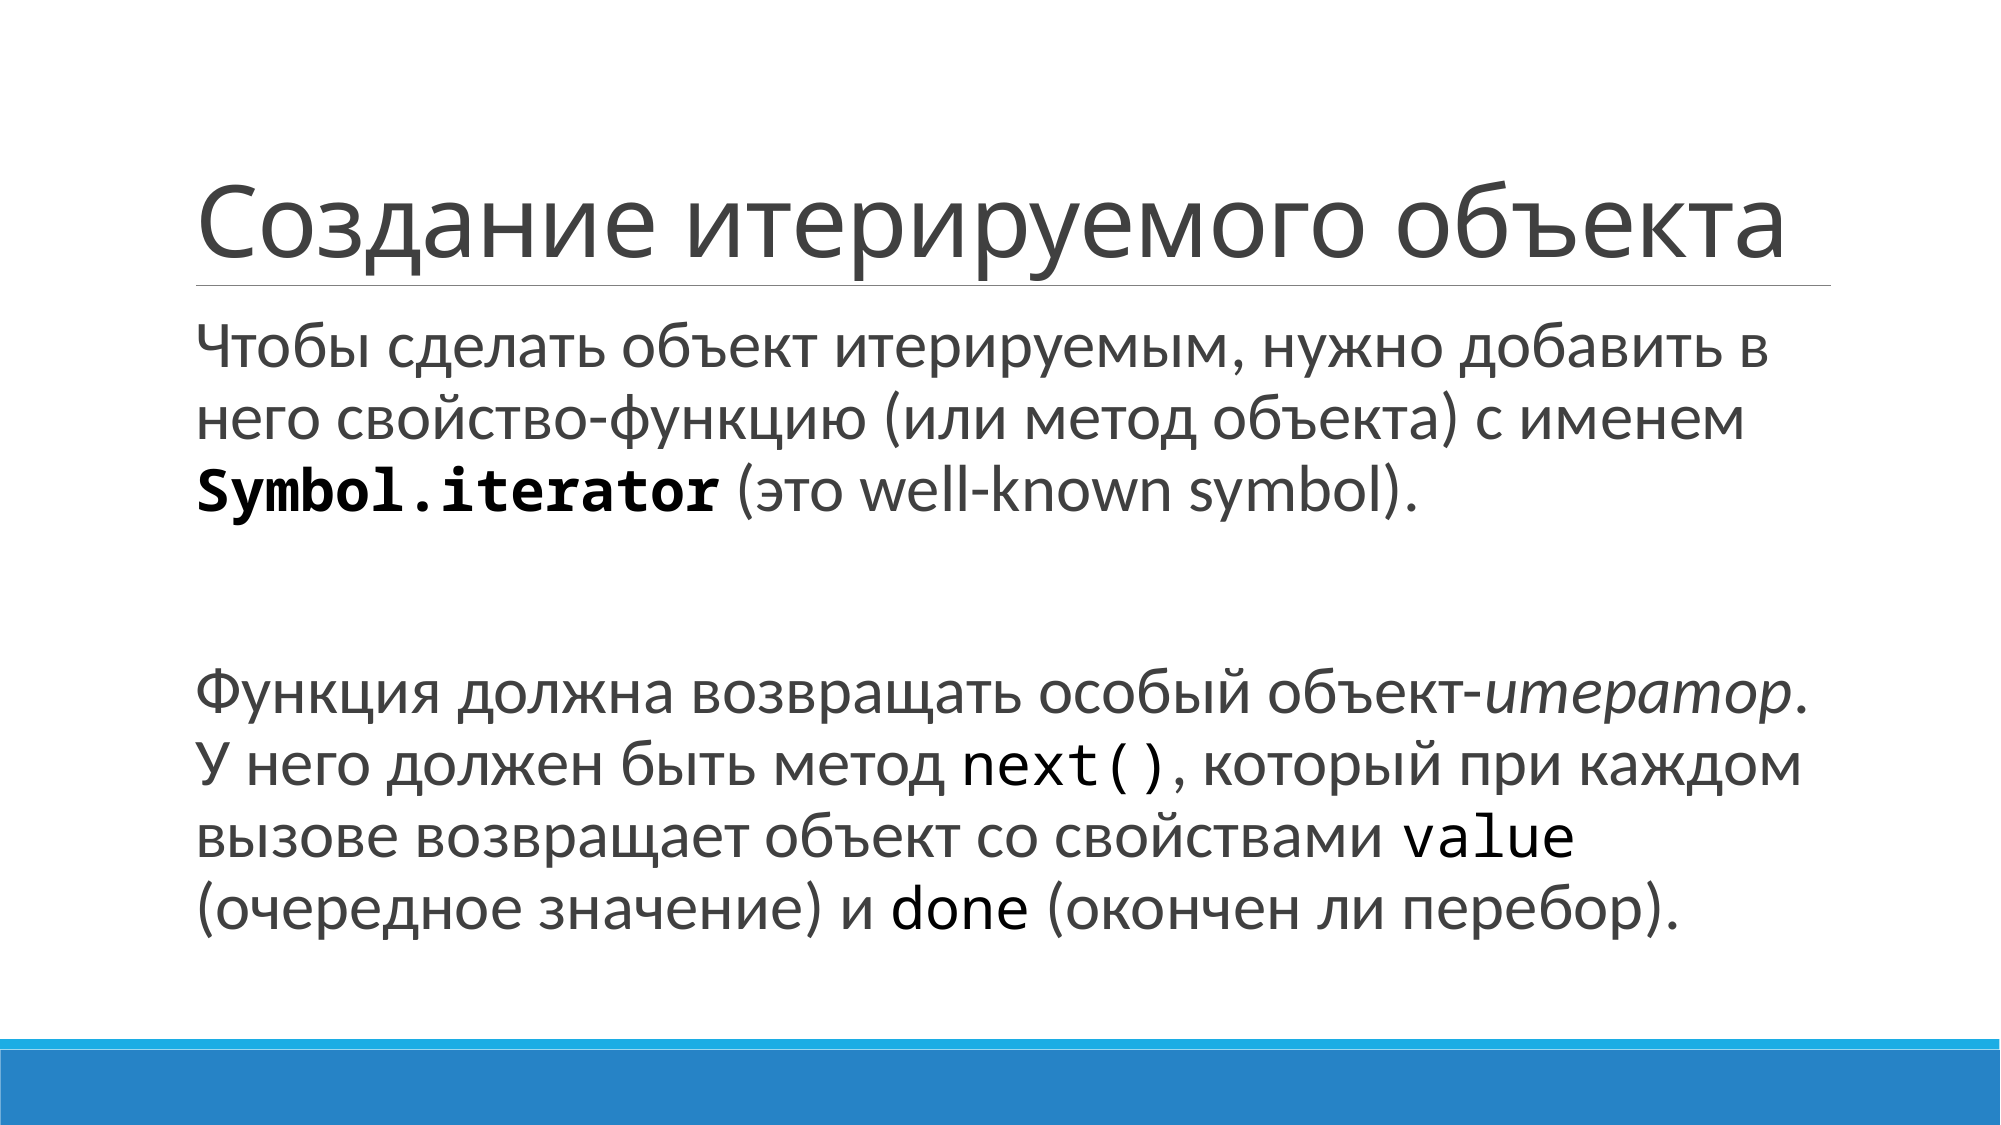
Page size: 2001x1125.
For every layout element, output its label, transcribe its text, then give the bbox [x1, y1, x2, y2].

list Чтобы сделать объект итерируемым, нужно добавить в него свойство-функцию (или метод объекта) с именем Symbol.iterator (это well-known symbol). Функция должна возвращать особый объект-итератор. У него должен быть метод next(), который при каждом вызове возвращает объект со свойствами value (очередное значение) и done (окончен ли перебор). [180, 302, 1830, 1014]
title Создание итерируемого объекта [180, 47, 1830, 285]
